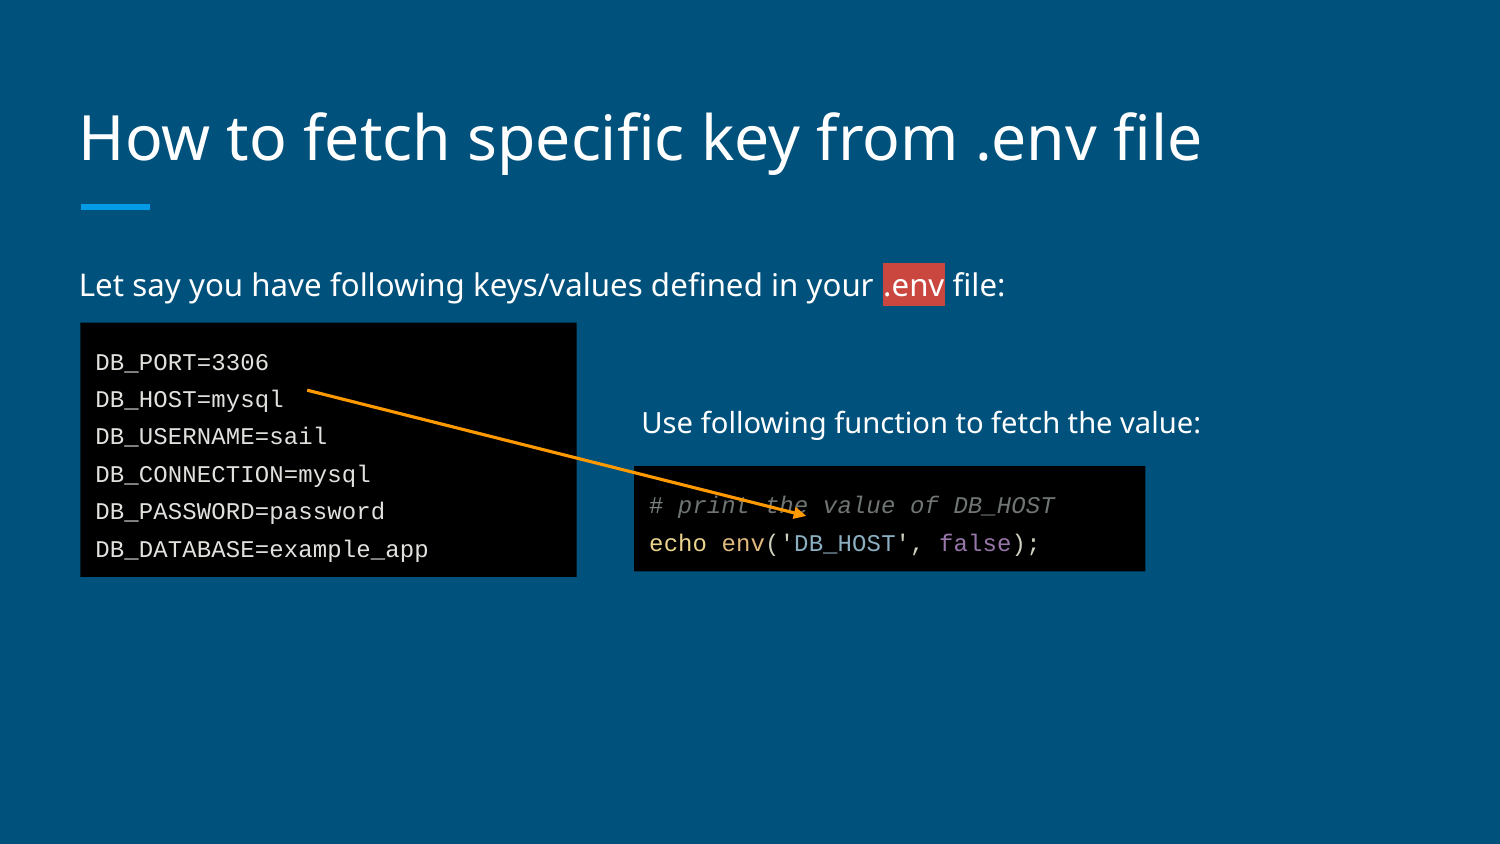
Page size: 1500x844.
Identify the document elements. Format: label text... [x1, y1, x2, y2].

title How to fetch specific key from .env file [63, 75, 1437, 188]
text_box DB_PORT=3306 DB_HOST=mysql DB_USERNAME=sail DB_CONNECTION=mysql DB_PASSWORD=password DB_DATABASE=example_app​ [80, 322, 577, 577]
text_box Use following function to fetch the value: [804, 388, 1428, 454]
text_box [306, 389, 807, 517]
list # print the value of DB_HOST echo env('DB_HOST', false); [634, 466, 1146, 572]
list Let say you have following keys/values defined in your .env file: [63, 244, 1437, 323]
